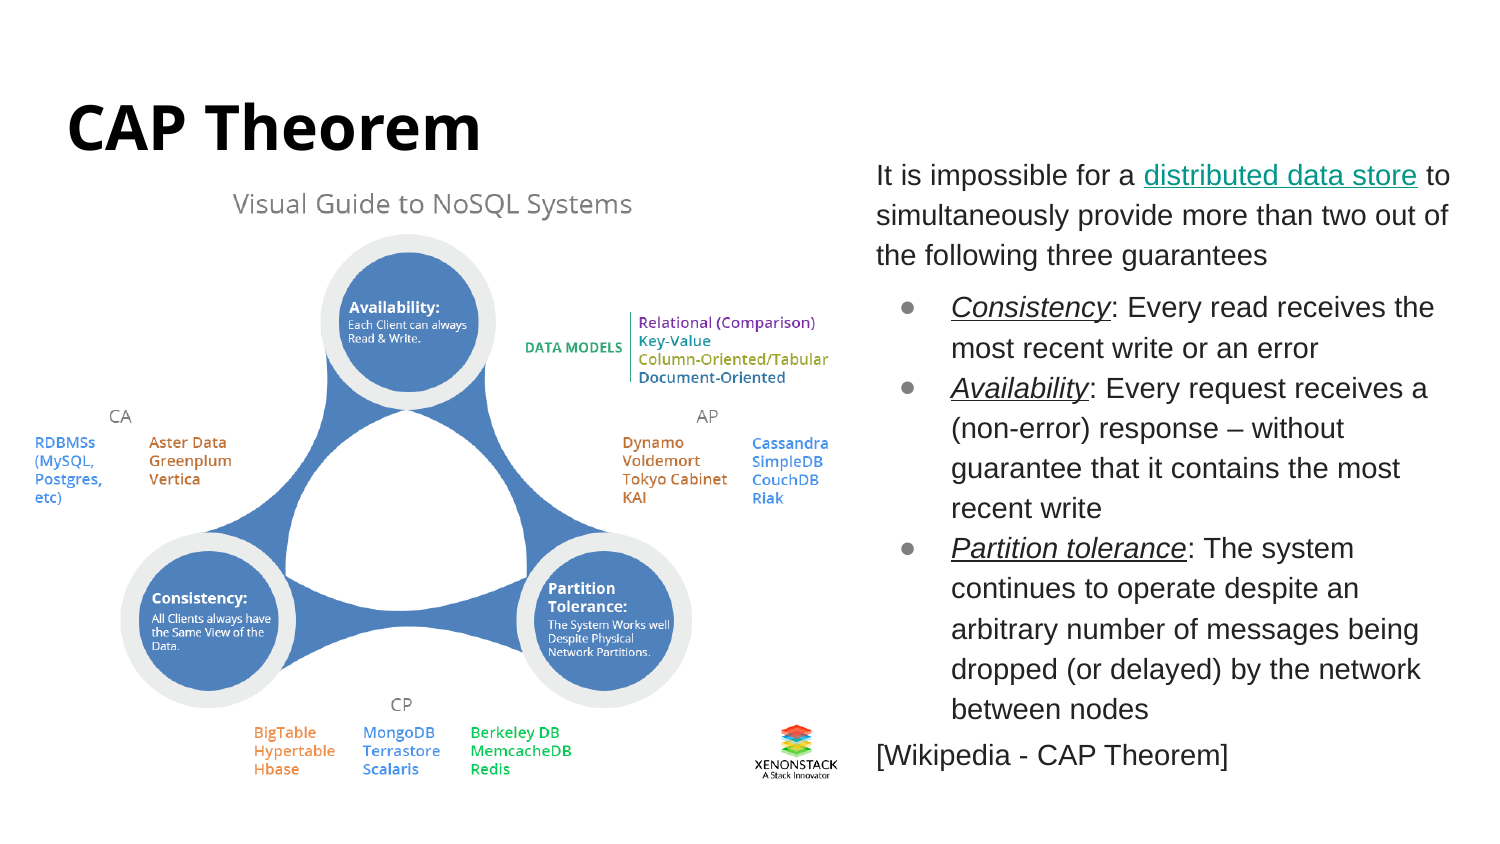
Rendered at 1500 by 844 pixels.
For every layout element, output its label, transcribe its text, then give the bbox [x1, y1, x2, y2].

title CAP Theorem [51, 72, 1449, 176]
list It is impossible for a distributed data store to simultaneously provide more than two out of the following three guarantees Consistency: Every read receives the most recent write or an error Availability: Every request receives a (non-error) response – without guarantee that it contains the most recent write Partition tolerance: The system continues to operate despite an arbitrary number of messages being dropped (or delayed) by the network between nodes [Wikipedia - CAP Theorem] [861, 135, 1479, 795]
picture [14, 174, 849, 791]
